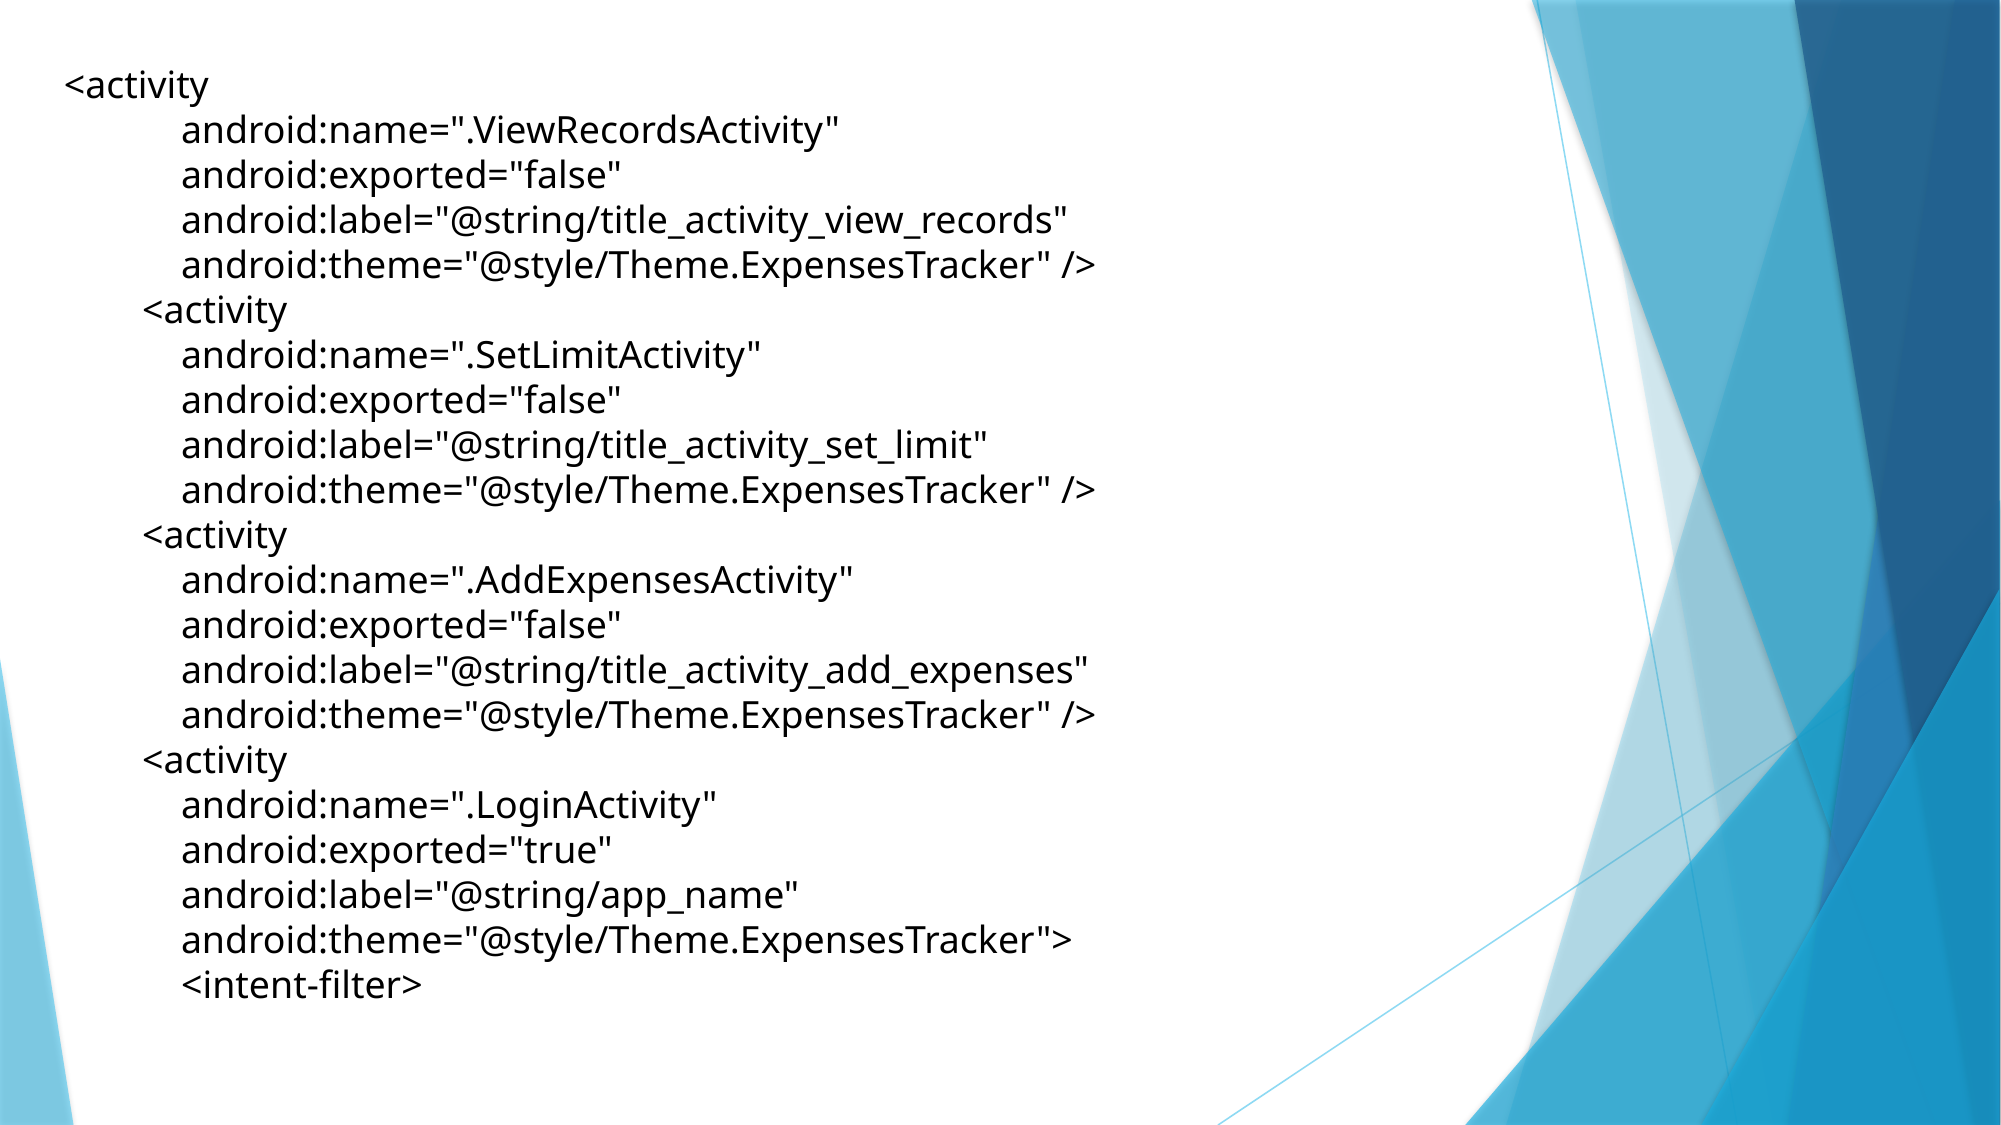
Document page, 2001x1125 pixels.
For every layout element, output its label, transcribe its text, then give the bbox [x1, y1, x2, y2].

text_box <activity android:name=".ViewRecordsActivity" android:exported="false" android:label="@string/title_activity_view_records" android:theme="@style/Theme.ExpensesTracker" /> <activity android:name=".SetLimitActivity" android:exported="false" android:label="@string/title_activity_set_limit" android:theme="@style/Theme.ExpensesTracker" /> <activity android:name=".AddExpensesActivity" android:exported="false" android:label="@string/title_activity_add_expenses" android:theme="@style/Theme.ExpensesTracker" /> <activity android:name=".LoginActivity" android:exported="true" android:label="@string/app_name" android:theme="@style/Theme.ExpensesTracker"> <intent-filter> [49, 53, 1550, 1059]
